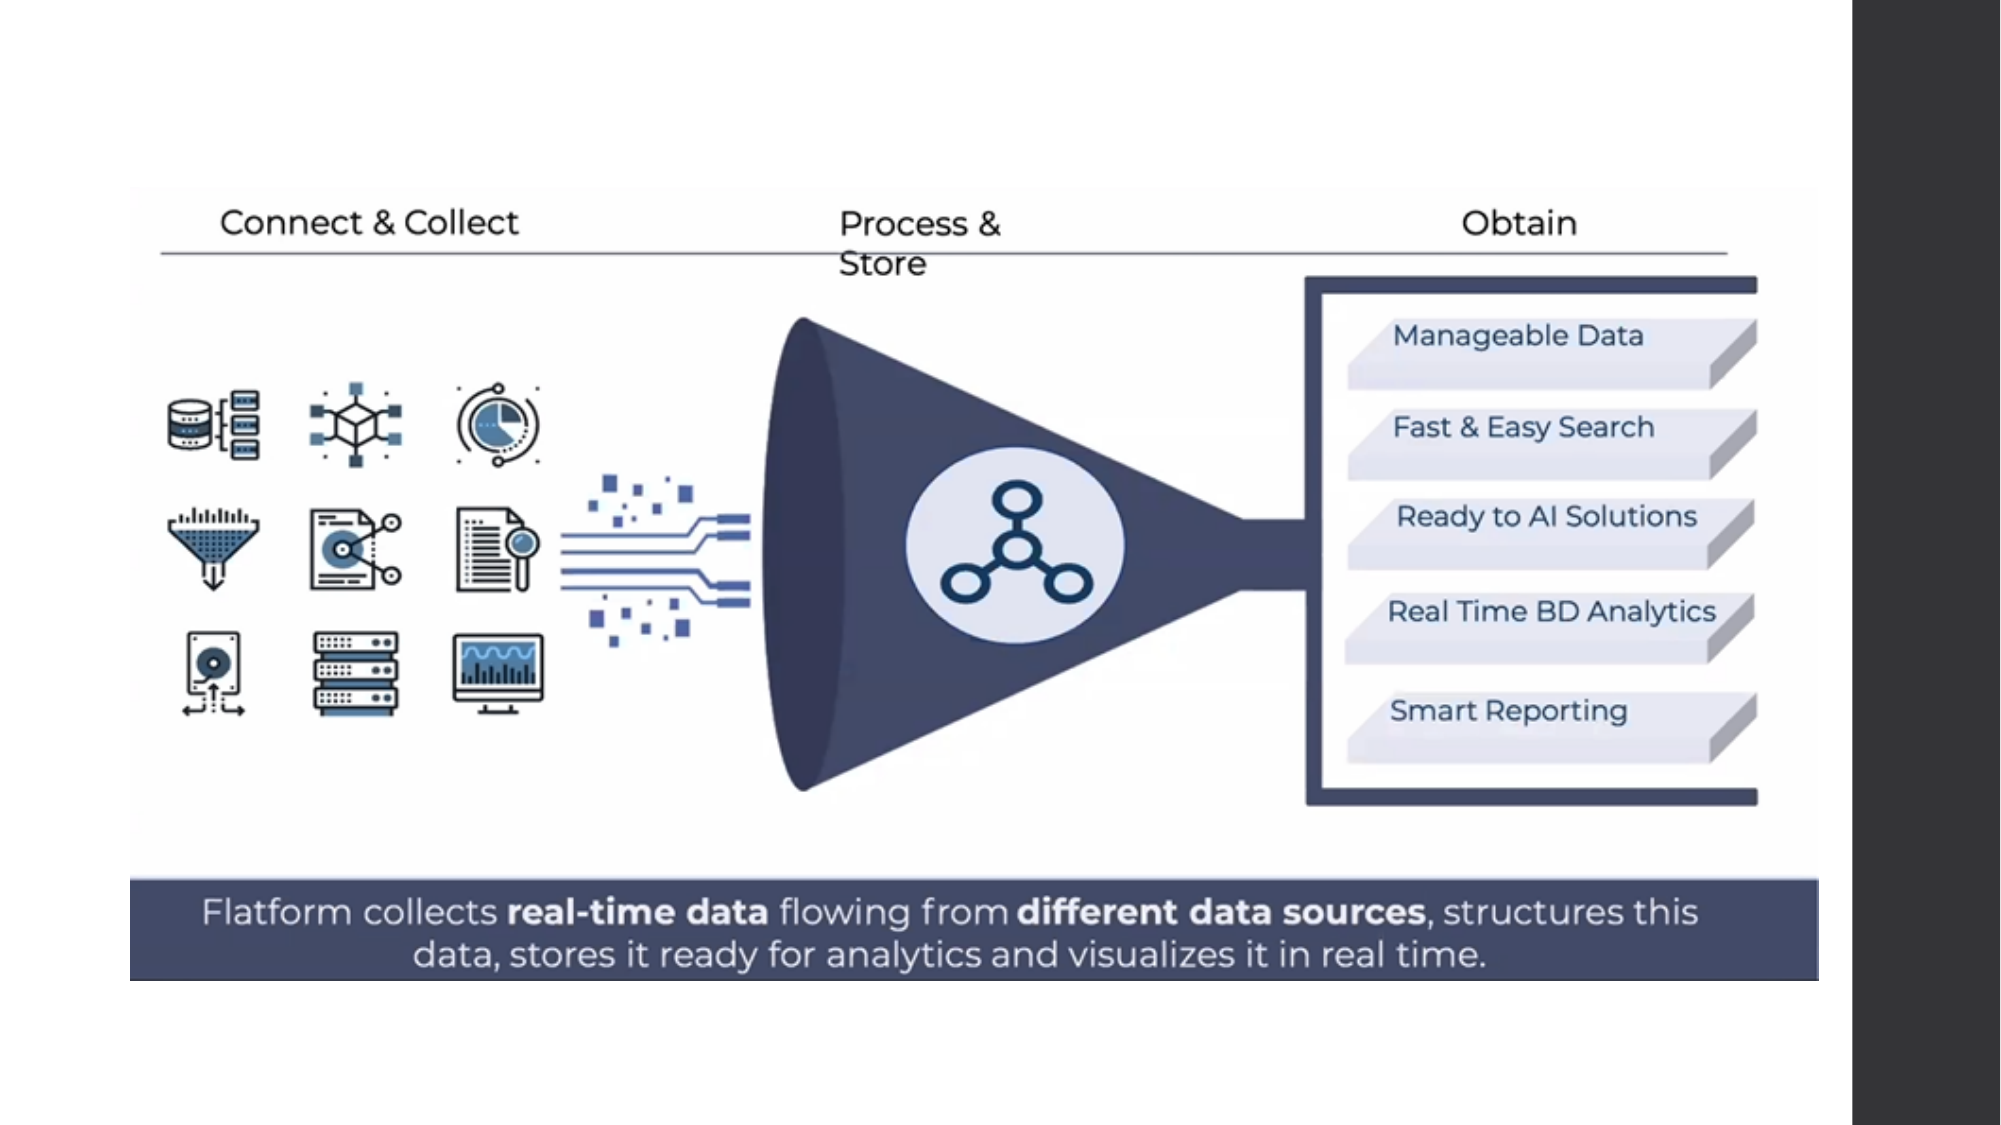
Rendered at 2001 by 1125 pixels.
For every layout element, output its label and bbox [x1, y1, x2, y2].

list [130, 187, 1820, 981]
